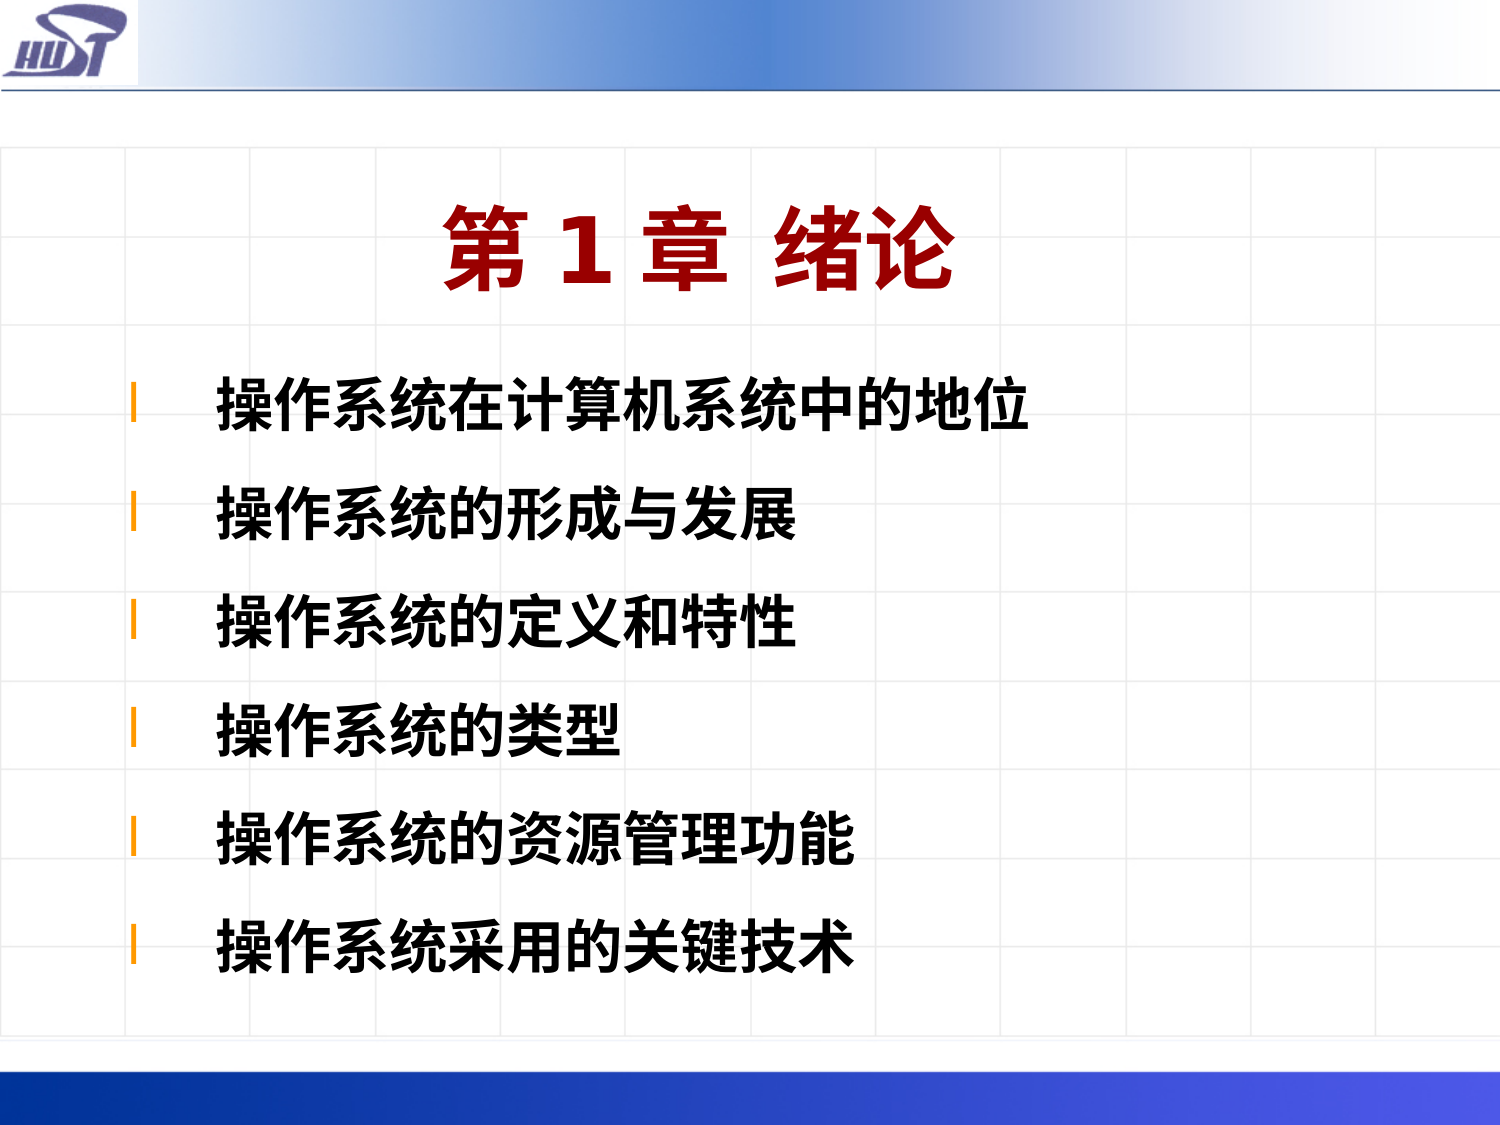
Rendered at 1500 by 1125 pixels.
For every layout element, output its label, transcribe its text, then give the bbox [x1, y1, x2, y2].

picture [0, 0, 1500, 1125]
text_box 第1章 绪论 [113, 92, 1283, 310]
text_box 操作系统在计算机系统中的地位 操作系统的形成与发展 操作系统的定义和特性 操作系统的类型 操作系统的资源管理功能 操作系统采用的关键技术 [112, 340, 1283, 988]
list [0, 0, 138, 86]
